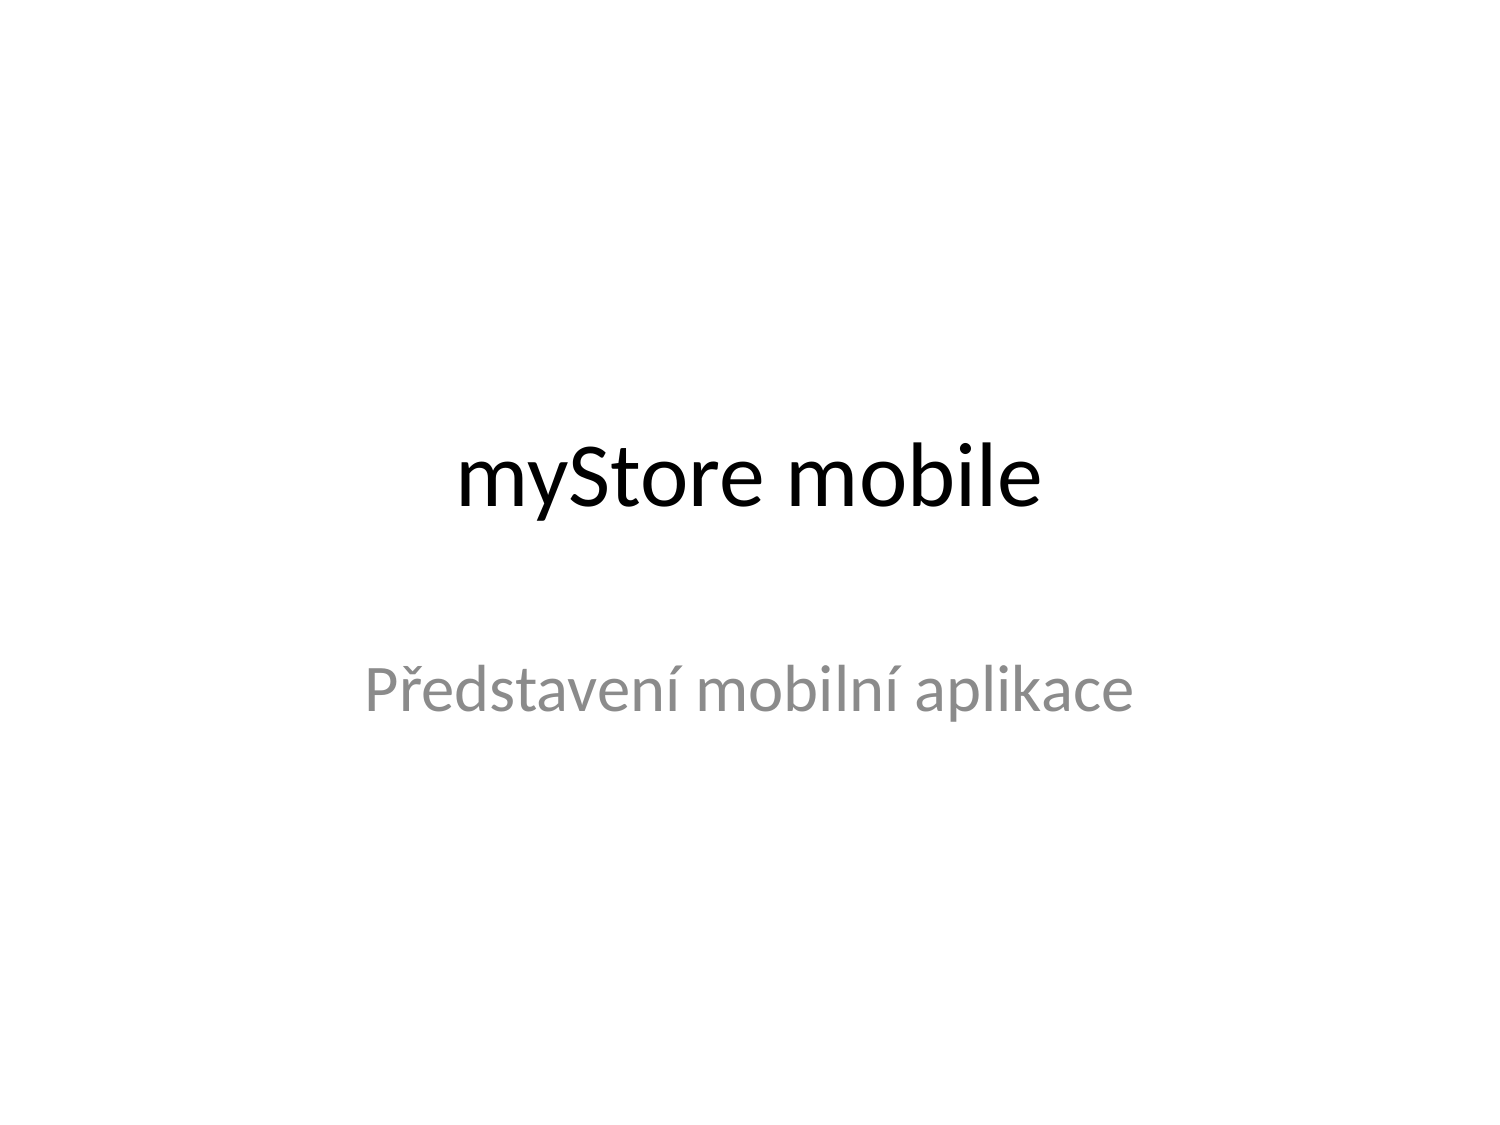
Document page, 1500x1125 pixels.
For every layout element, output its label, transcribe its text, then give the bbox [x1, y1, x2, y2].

subtitle Představení mobilní aplikace [225, 637, 1275, 925]
title myStore mobile [112, 349, 1388, 591]
